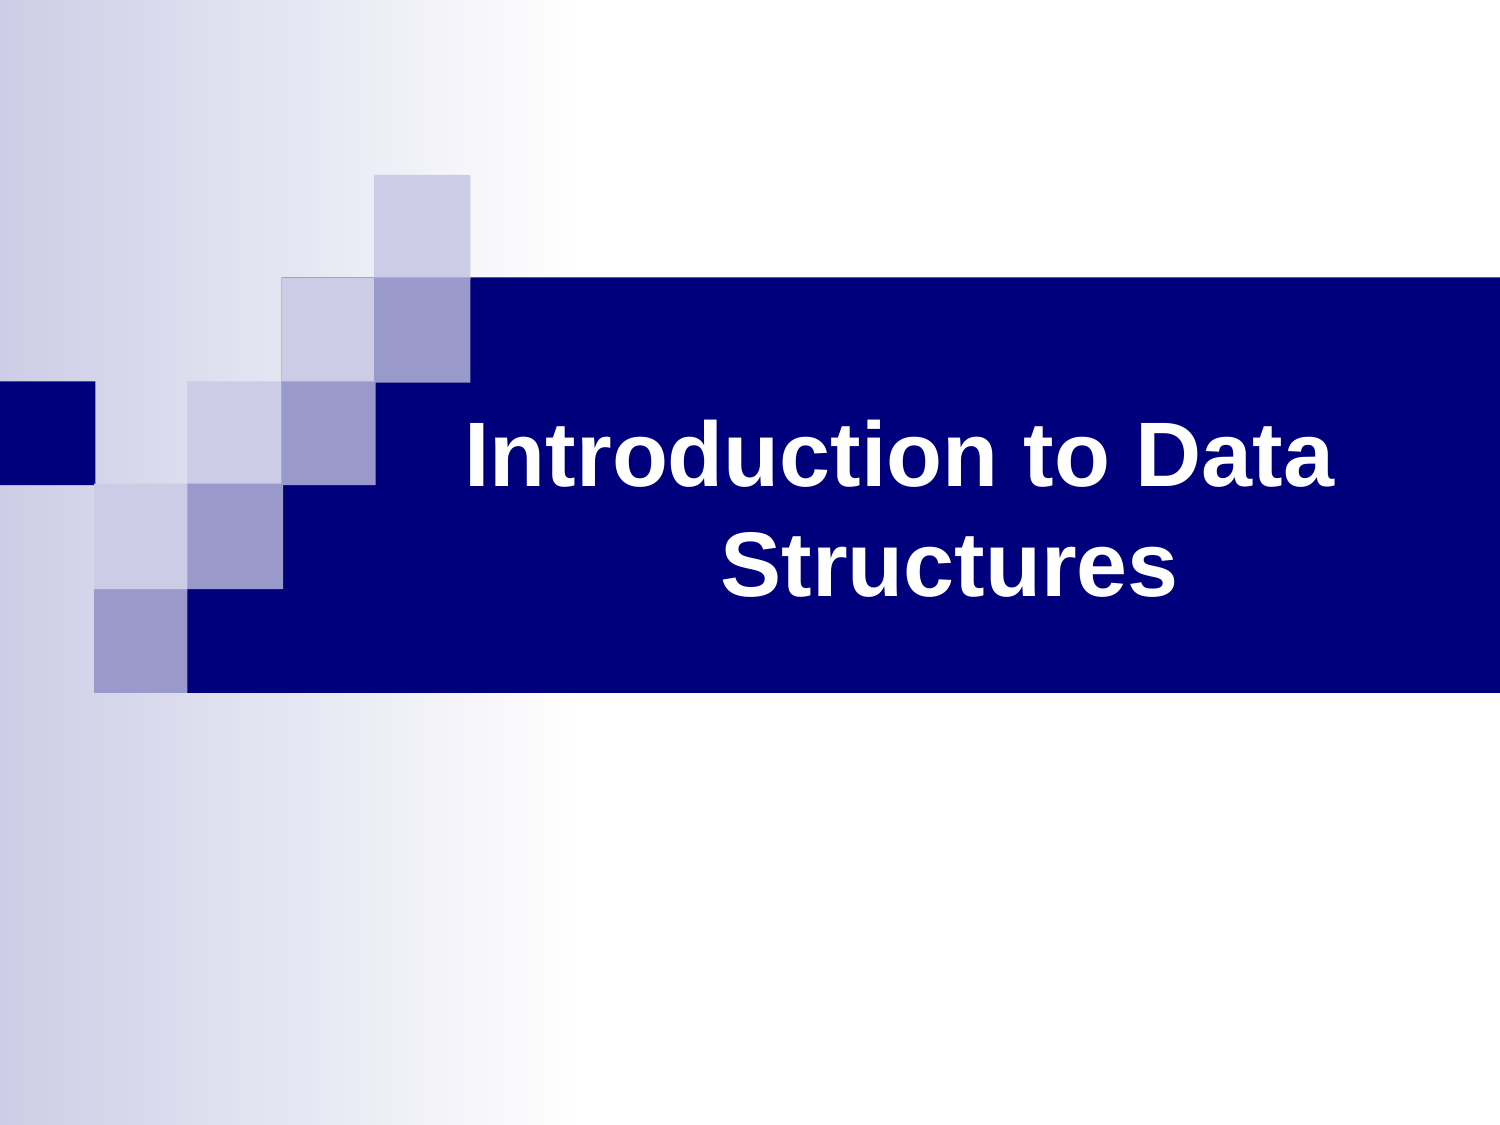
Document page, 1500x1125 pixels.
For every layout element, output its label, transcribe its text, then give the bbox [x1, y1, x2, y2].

subtitle Introduction to Data Structures [350, 387, 1450, 946]
